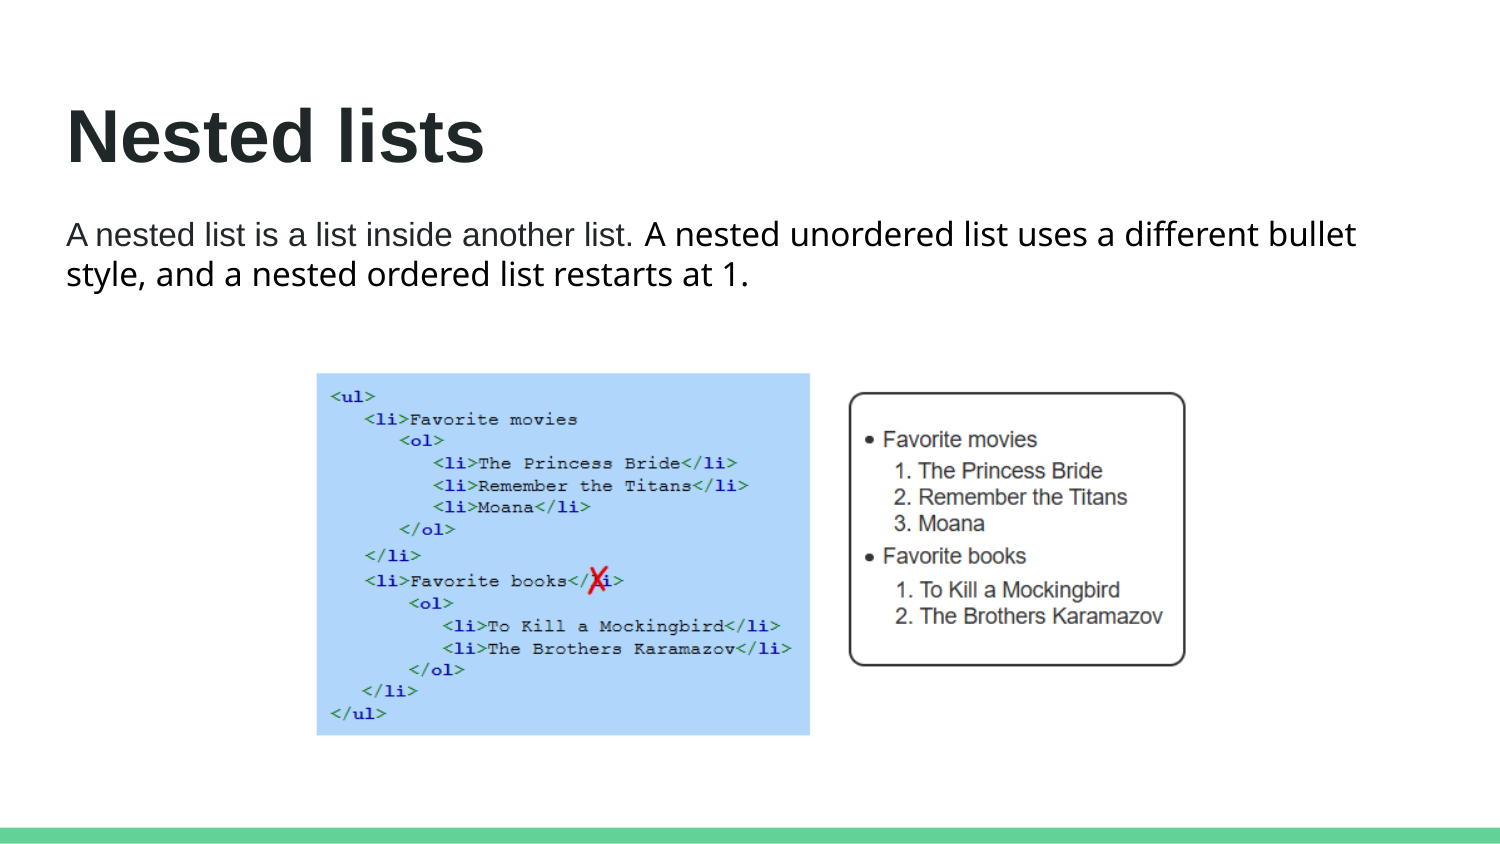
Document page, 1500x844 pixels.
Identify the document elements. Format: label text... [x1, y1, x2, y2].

title Nested lists [51, 72, 1449, 167]
list A nested list is a list inside another list. A nested unordered list uses a different bullet style, and a nested ordered list restarts at 1. [51, 198, 1449, 293]
picture [298, 332, 1202, 749]
